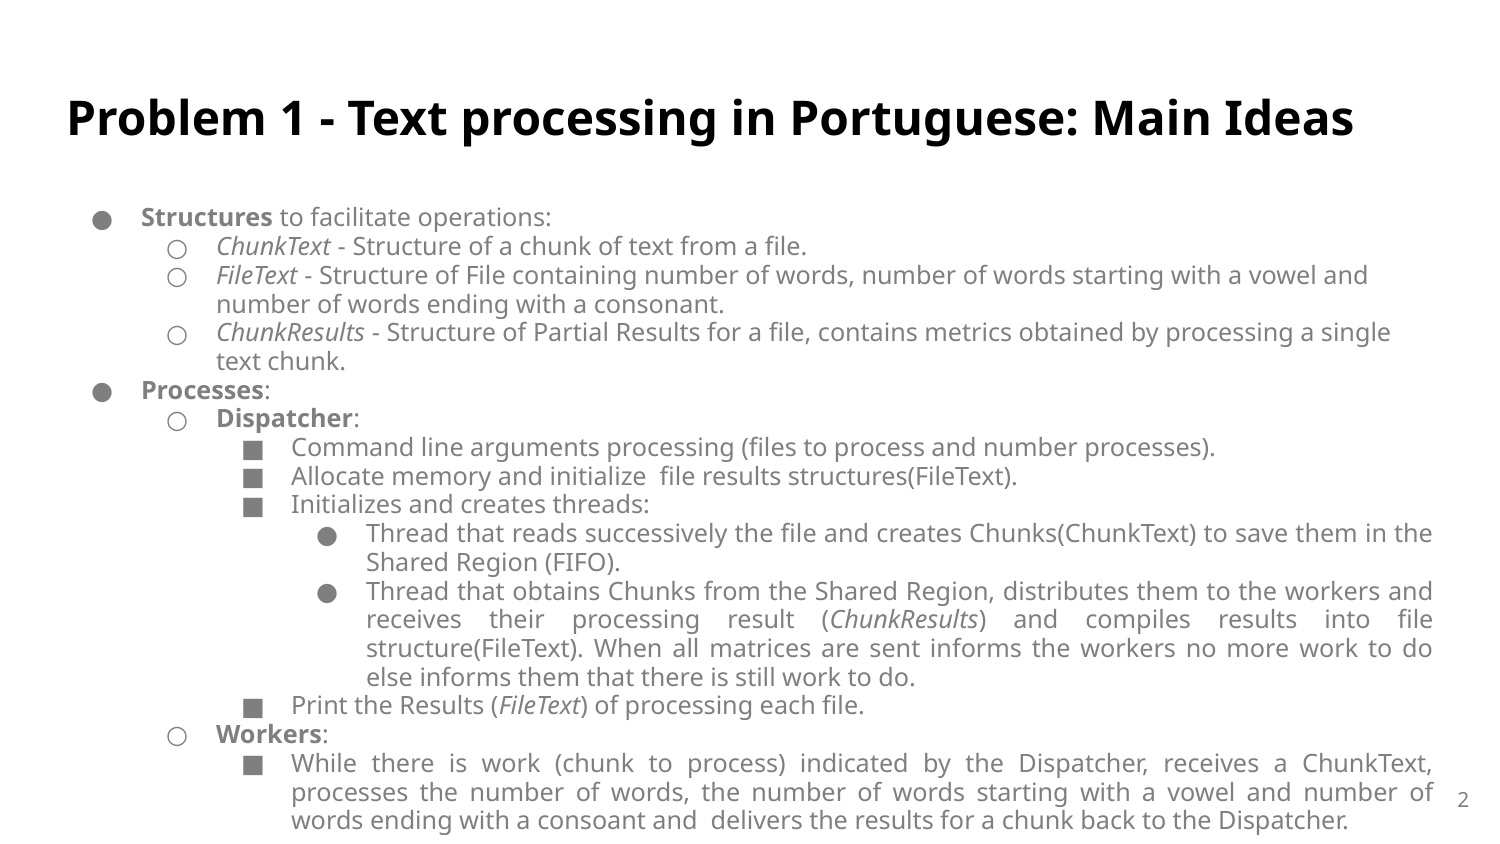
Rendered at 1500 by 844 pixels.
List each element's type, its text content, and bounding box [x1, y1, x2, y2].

list Structures to facilitate operations: ChunkText - Structure of a chunk of text from a file. FileText - Structure of File containing number of words, number of words starting with a vowel and number of words ending with a consonant. ChunkResults - Structure of Partial Results for a file, contains metrics obtained by processing a single text chunk. Processes: Dispatcher: Command line arguments processing (files to process and number processes). Allocate memory and initialize file results structures(FileText). Initializes and creates threads: Thread that reads successively the file and creates Chunks(ChunkText) to save them in the Shared Region (FIFO). Thread that obtains Chunks from the Shared Region, distributes them to the workers and receives their processing result (ChunkResults) and compiles results into file structure(FileText). When all matrices are sent informs the workers no more work to do else informs them that there is still work to do. Print the Results (FileText) of processing each file. Workers: While there is work (chunk to process) indicated by the Dispatcher, receives a ChunkText, processes the number of words, the number of words starting with a vowel and number of words ending with a consoant and delivers the results for a chunk back to the Dispatcher. [51, 189, 1449, 750]
slide_number ‹#› [1394, 769, 1484, 834]
title Problem 1 - Text processing in Portuguese: Main Ideas [51, 72, 1449, 176]
